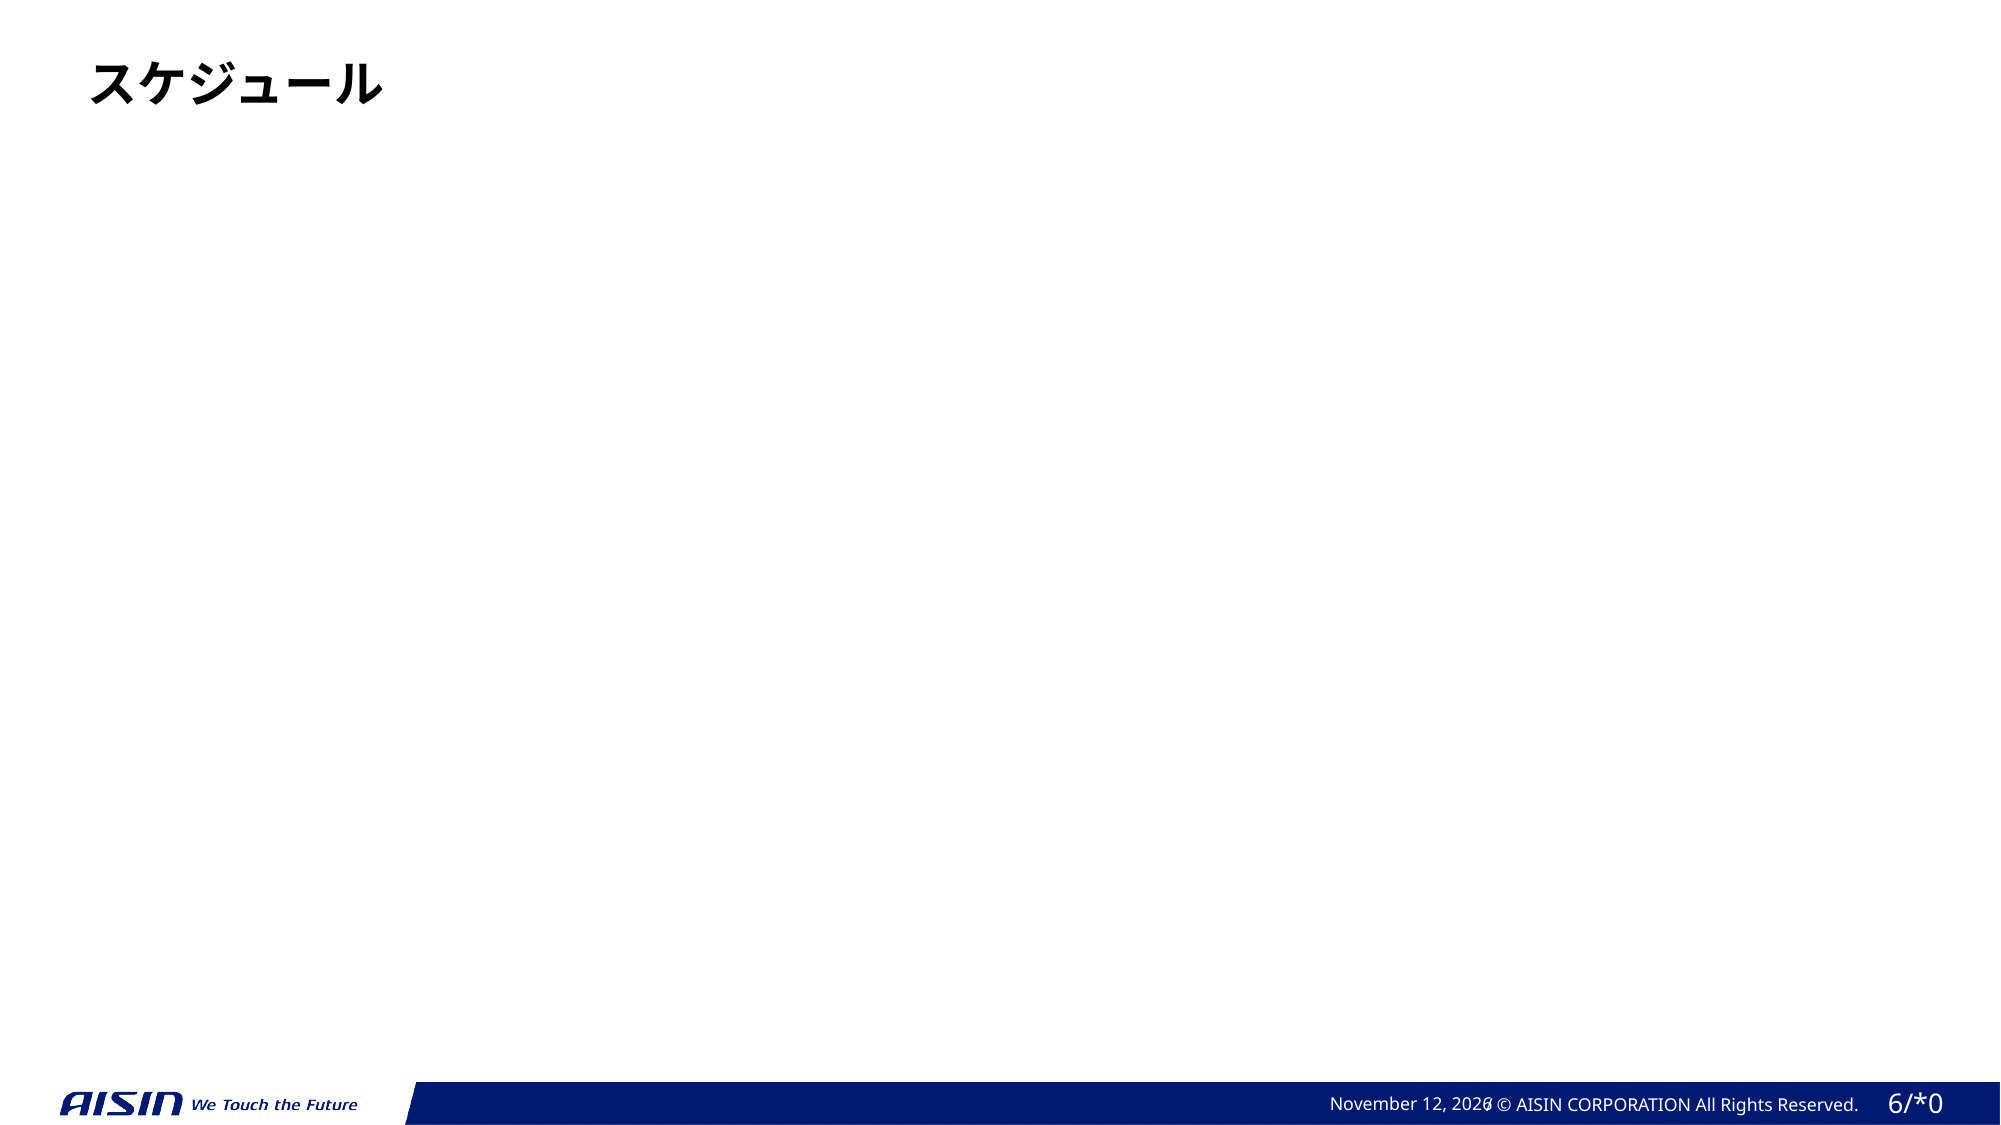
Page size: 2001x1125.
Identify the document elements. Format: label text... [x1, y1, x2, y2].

list スケジュール [72, 44, 1934, 103]
picture [0, 1082, 2000, 1125]
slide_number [1142, 1093, 1508, 1116]
